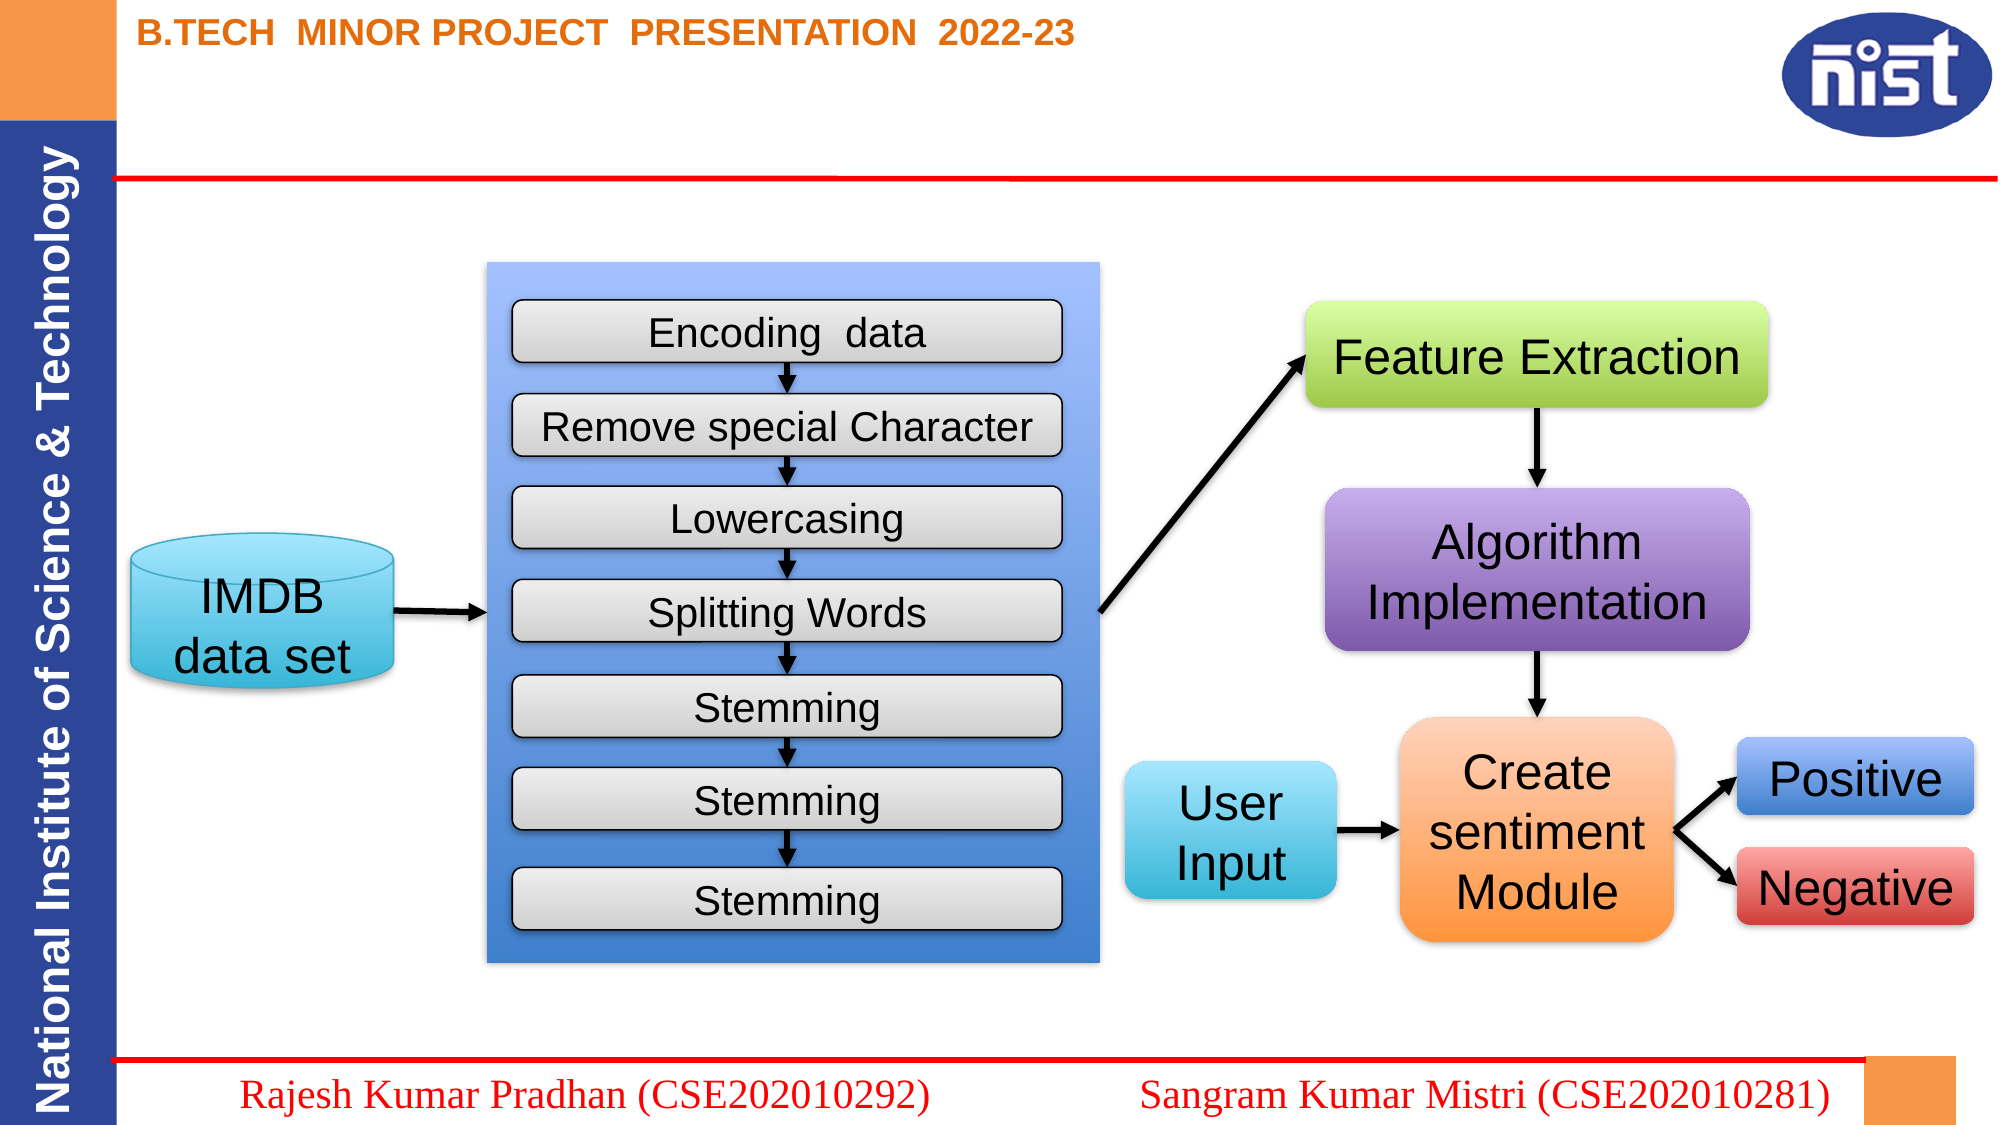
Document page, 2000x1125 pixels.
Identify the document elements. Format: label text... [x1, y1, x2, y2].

picture [1775, 6, 2000, 150]
text_box Rajesh Kumar Pradhan (CSE202010292) Sangram Kumar Mistri (CSE202010281) [224, 1059, 1875, 1125]
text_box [130, 262, 1975, 963]
